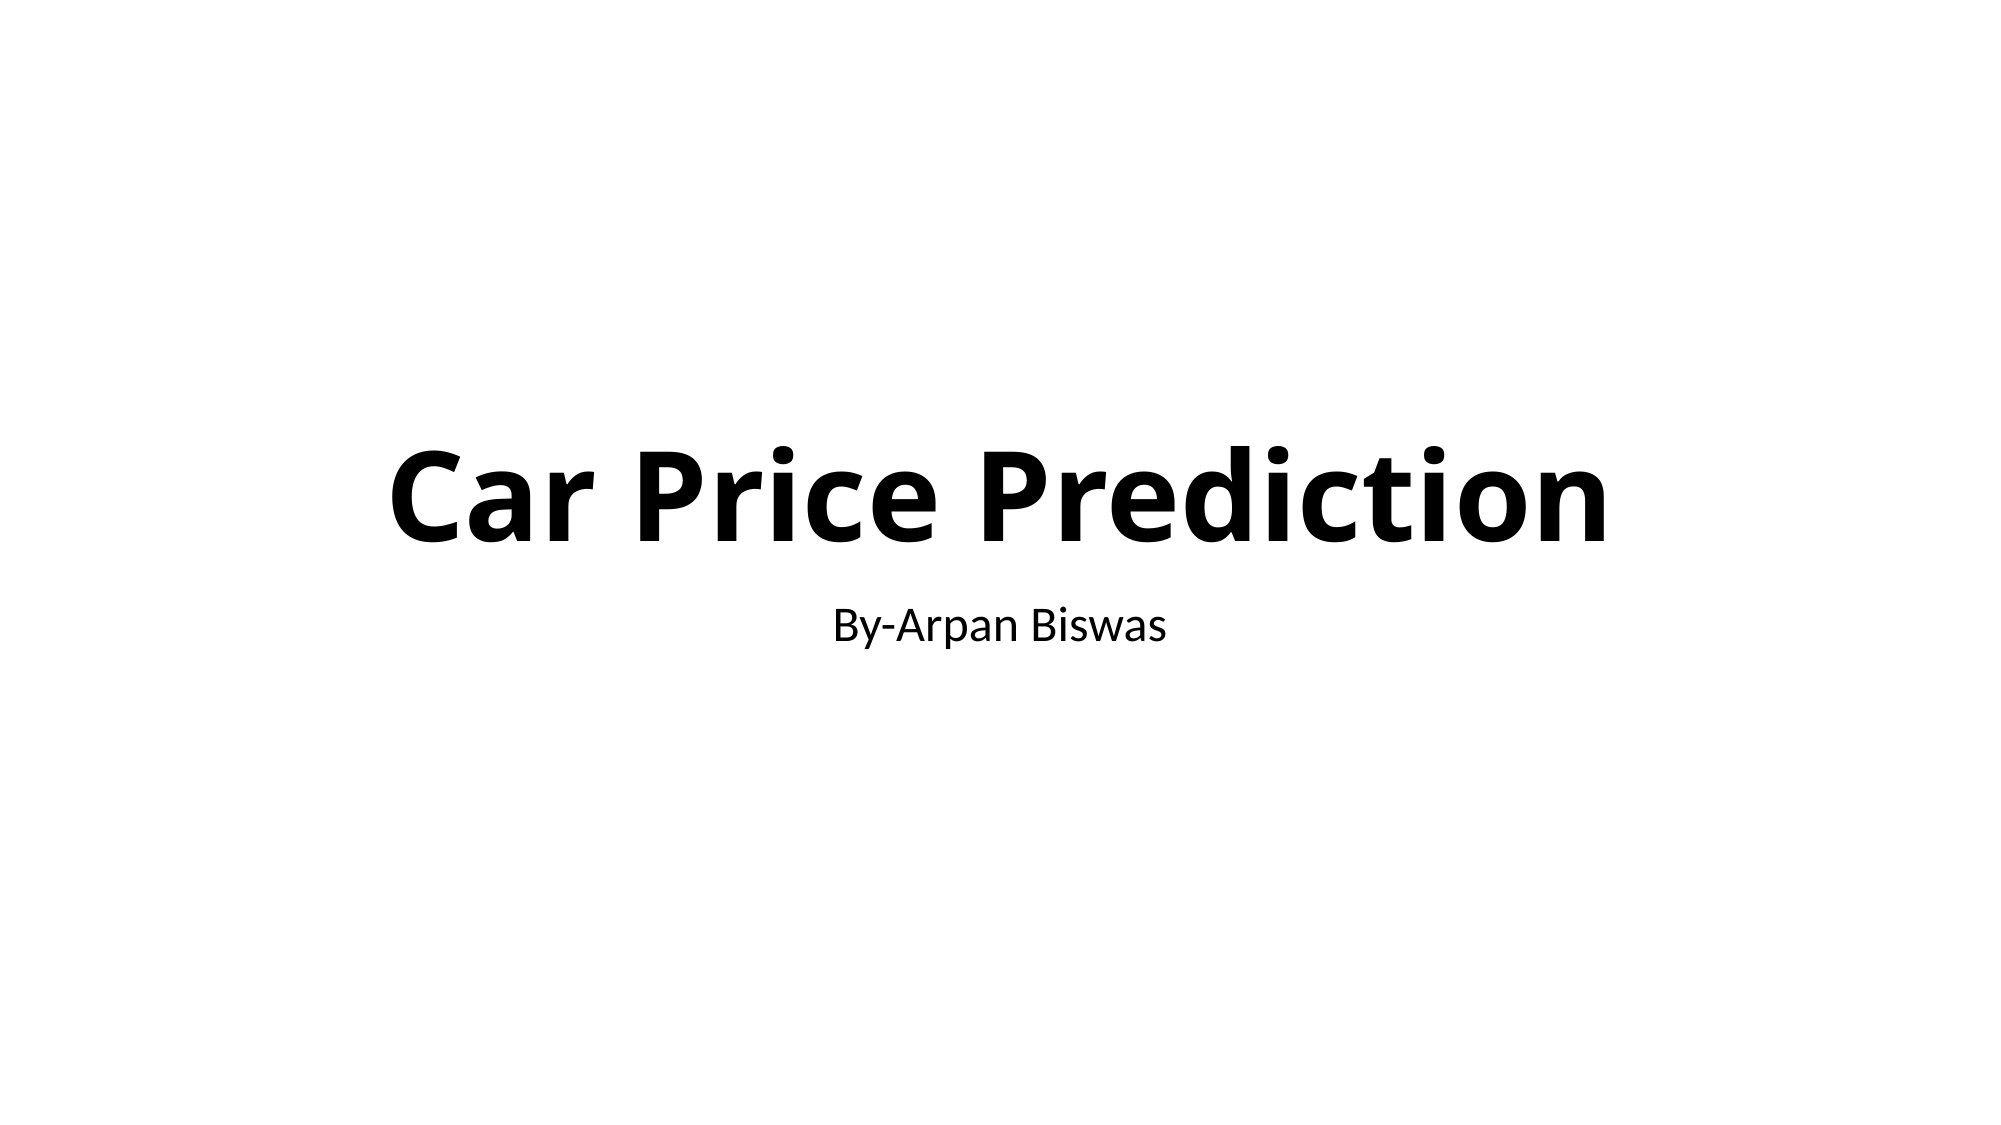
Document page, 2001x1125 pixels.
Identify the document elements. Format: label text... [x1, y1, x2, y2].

subtitle By-Arpan Biswas [249, 590, 1750, 863]
title Car Price Prediction [249, 184, 1750, 576]
